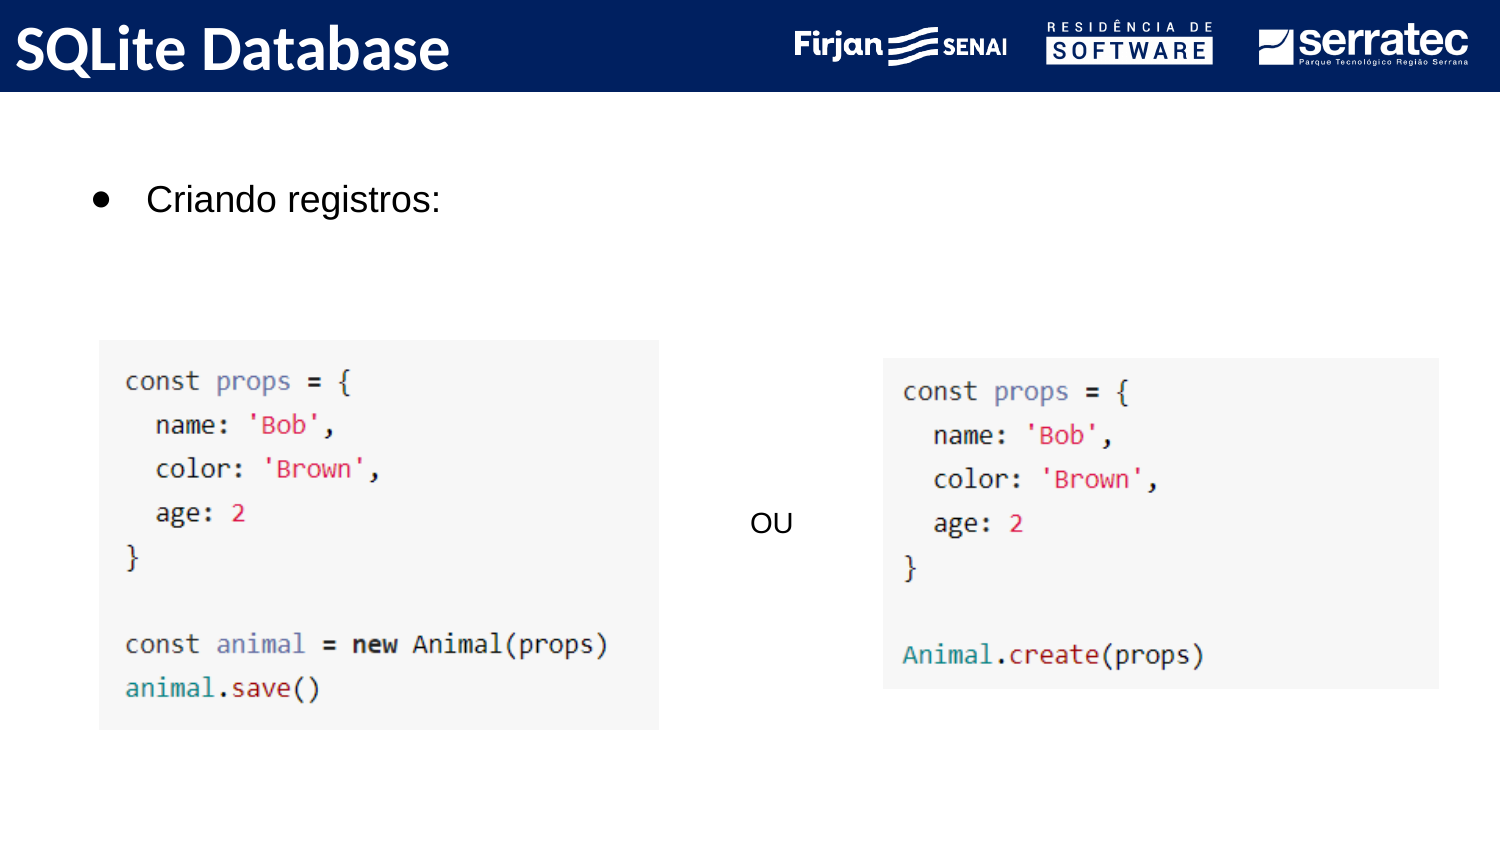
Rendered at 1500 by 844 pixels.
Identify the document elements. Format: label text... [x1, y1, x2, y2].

title SQLite Database [0, 0, 790, 72]
picture [98, 340, 659, 730]
picture [883, 358, 1439, 689]
text_box OU [735, 489, 825, 548]
picture [771, 12, 1239, 80]
text_box Criando registros: [55, 153, 1401, 246]
picture [1259, 23, 1468, 66]
